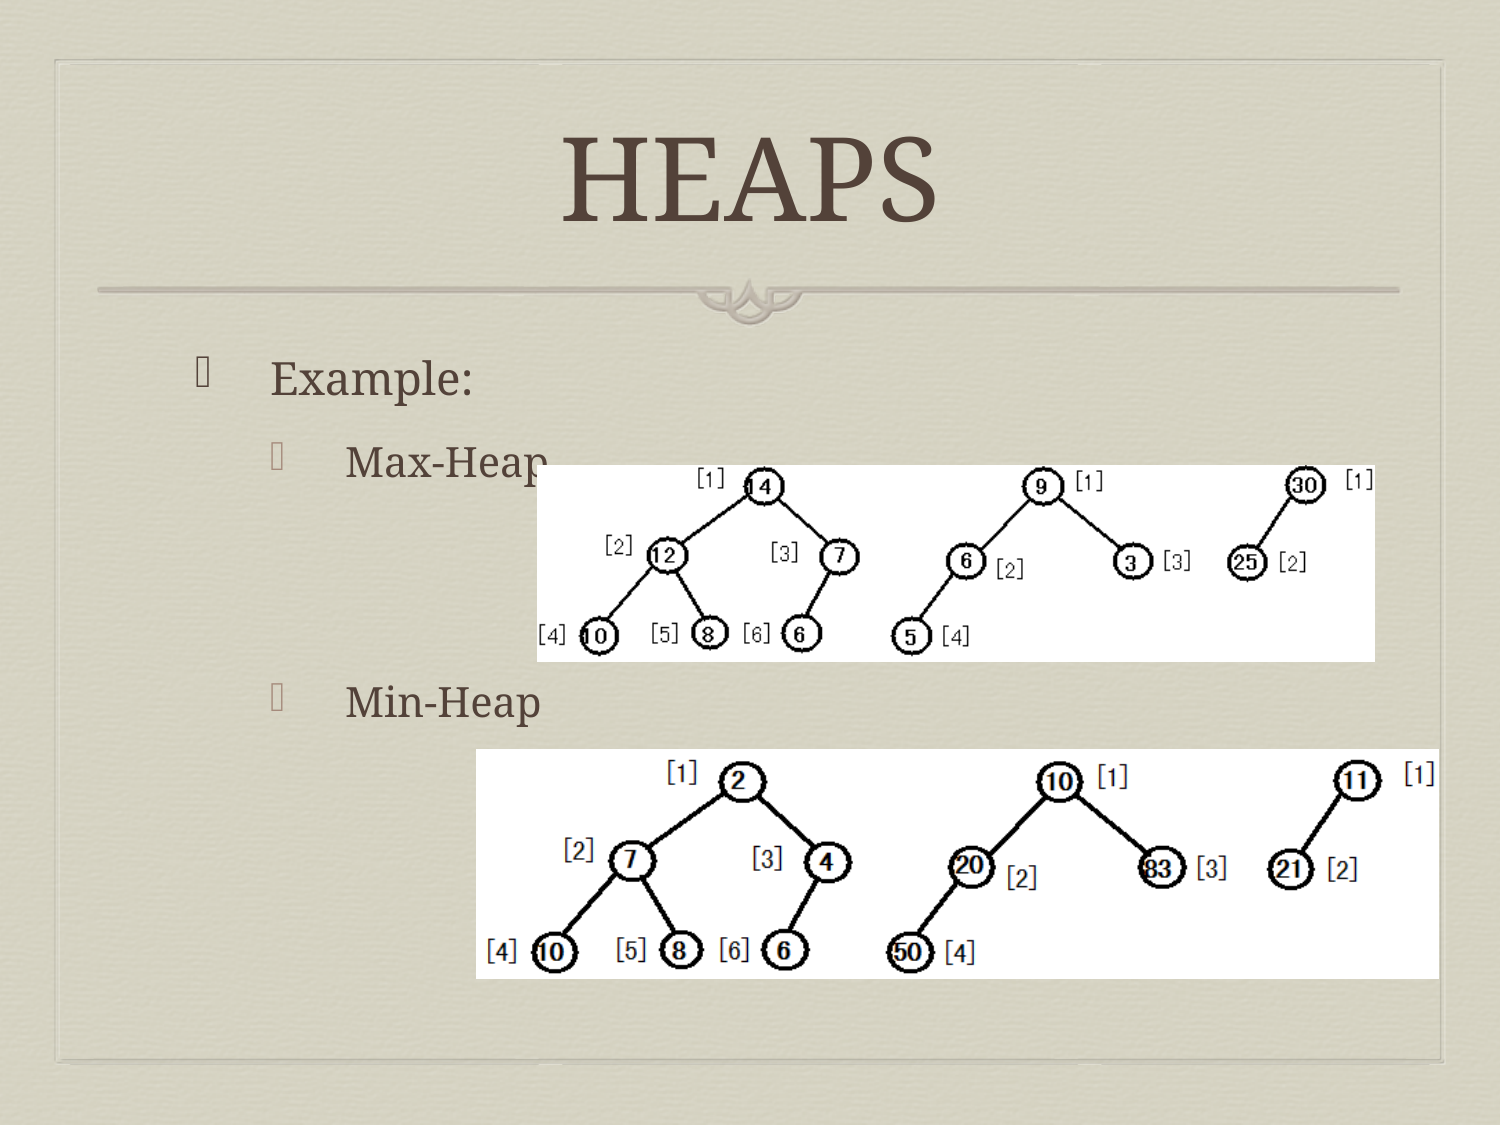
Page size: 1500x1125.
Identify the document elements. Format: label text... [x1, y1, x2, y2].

list Example: Max-Heap Min-Heap [180, 341, 1320, 939]
picture [0, 0, 1500, 1125]
title HEAPS [131, 62, 1369, 288]
